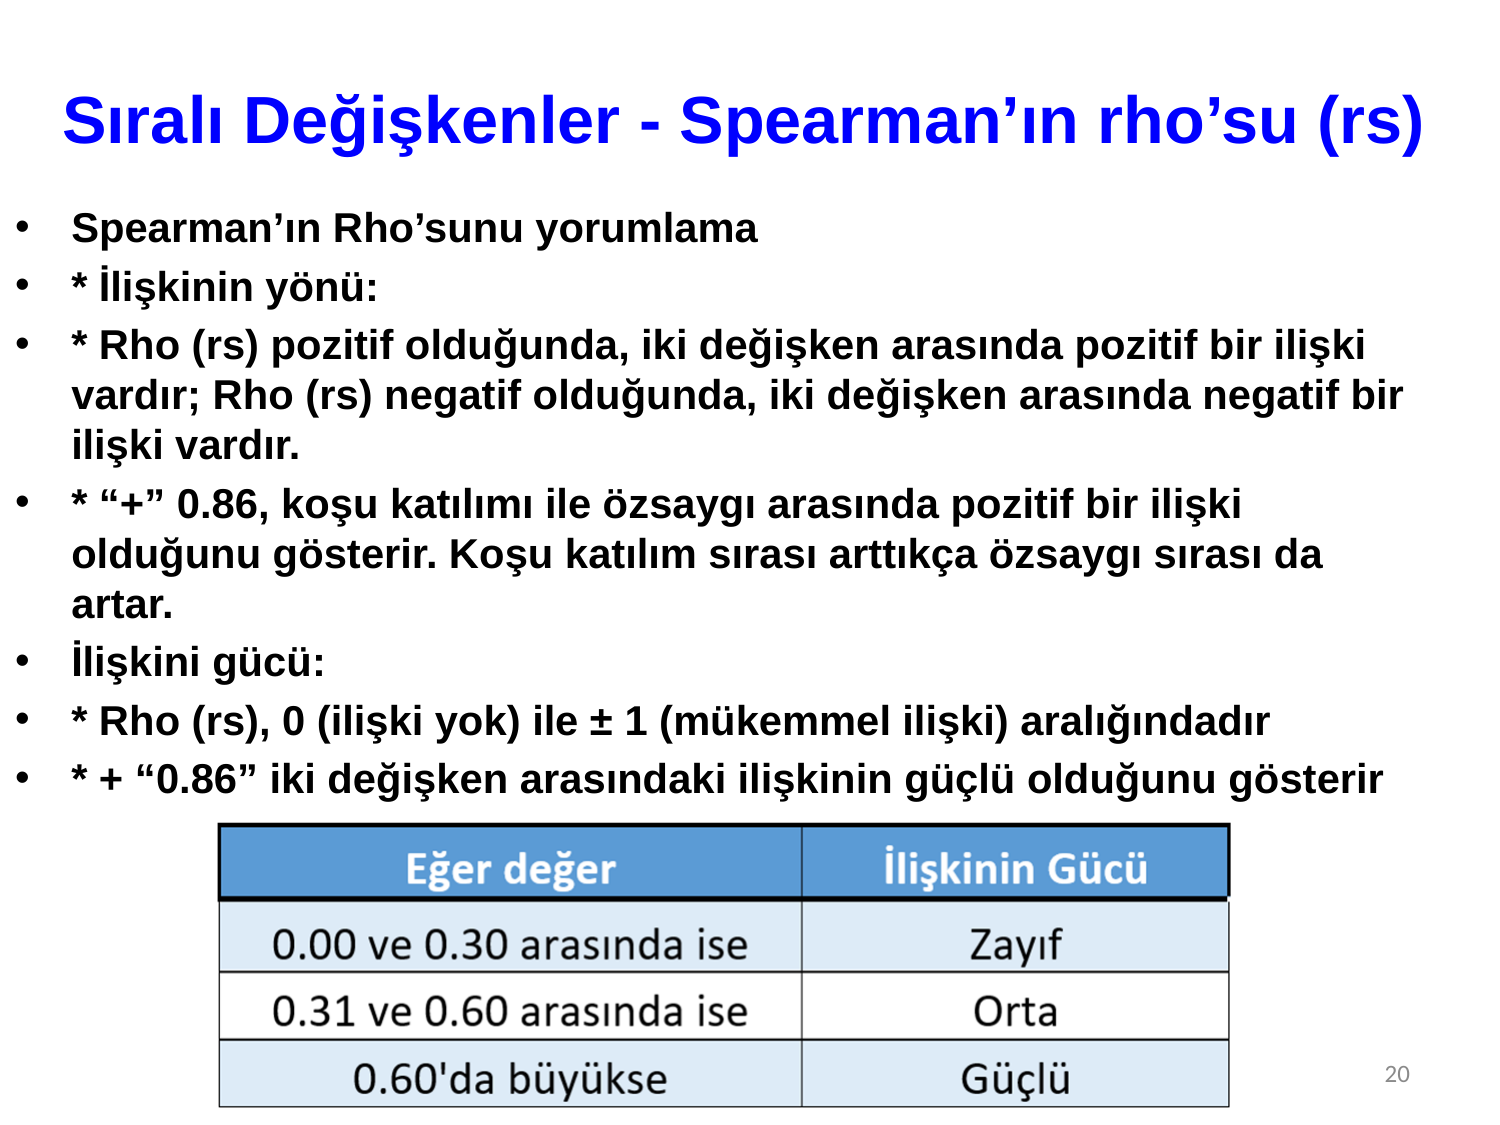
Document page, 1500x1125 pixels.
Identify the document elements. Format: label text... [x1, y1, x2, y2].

slide_number 20 [1240, 1042, 1425, 1103]
picture [212, 816, 1235, 1114]
title Sıralı Değişkenler - Spearman’ın rho’su (rs) [41, 23, 1447, 193]
list Spearman’ın Rho’sunu yorumlama * İlişkinin yönü: * Rho (rs) pozitif olduğunda, iki değişken arasında pozitif bir ilişki vardır; Rho (rs) negatif olduğunda, iki değişken arasında negatif bir ilişki vardır. * “+” 0.86, koşu katılımı ile özsaygı arasında pozitif bir ilişki olduğunu gösterir. Koşu katılım sırası arttıkça özsaygı sırası da artar. İlişkini gücü: * Rho (rs), 0 (ilişki yok) ile ± 1 (mükemmel ilişki) aralığındadır * + “0.86” iki değişken arasındaki ilişkinin güçlü olduğunu gösterir [0, 193, 1447, 936]
